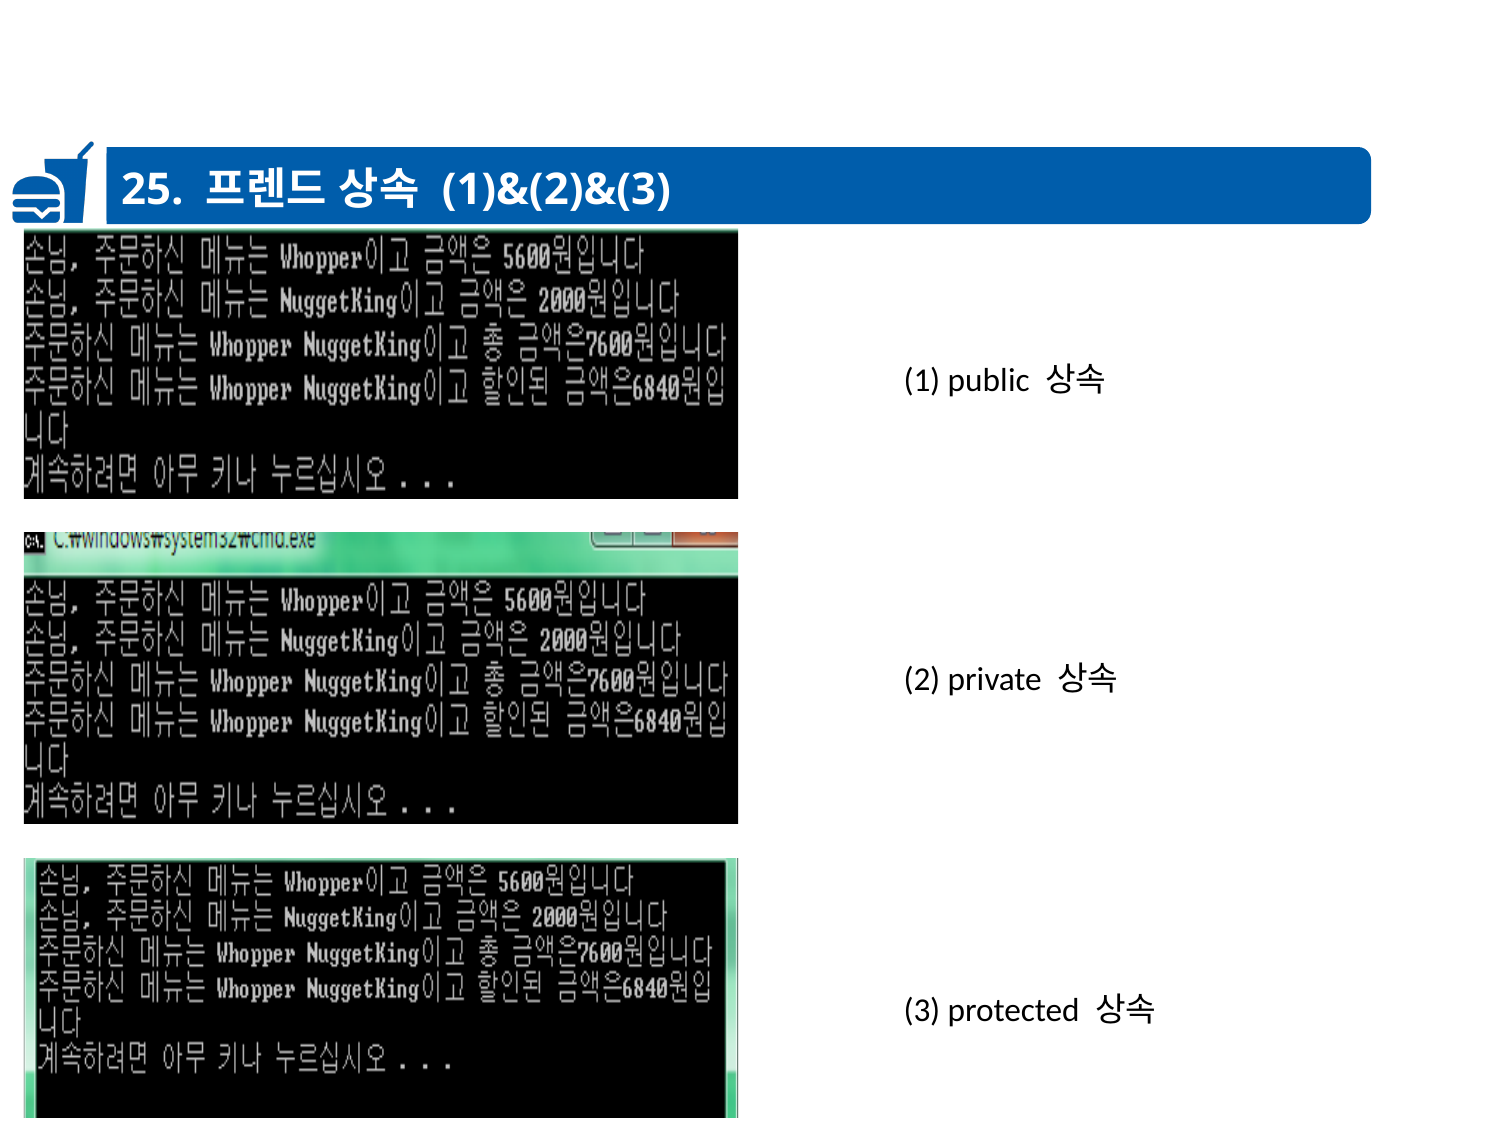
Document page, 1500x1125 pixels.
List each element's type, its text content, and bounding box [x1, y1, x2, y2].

text_box (1) public 상속 [739, 230, 1485, 405]
picture [23, 532, 739, 824]
picture [23, 858, 739, 1118]
text_box (3) protected 상속 [739, 860, 1485, 1036]
picture [0, 125, 739, 499]
text_box [110, 146, 1373, 226]
text_box 25. 프렌드 상속 (1)&(2)&(3) [110, 153, 1028, 221]
text_box (2) private 상속 [738, 529, 1485, 705]
